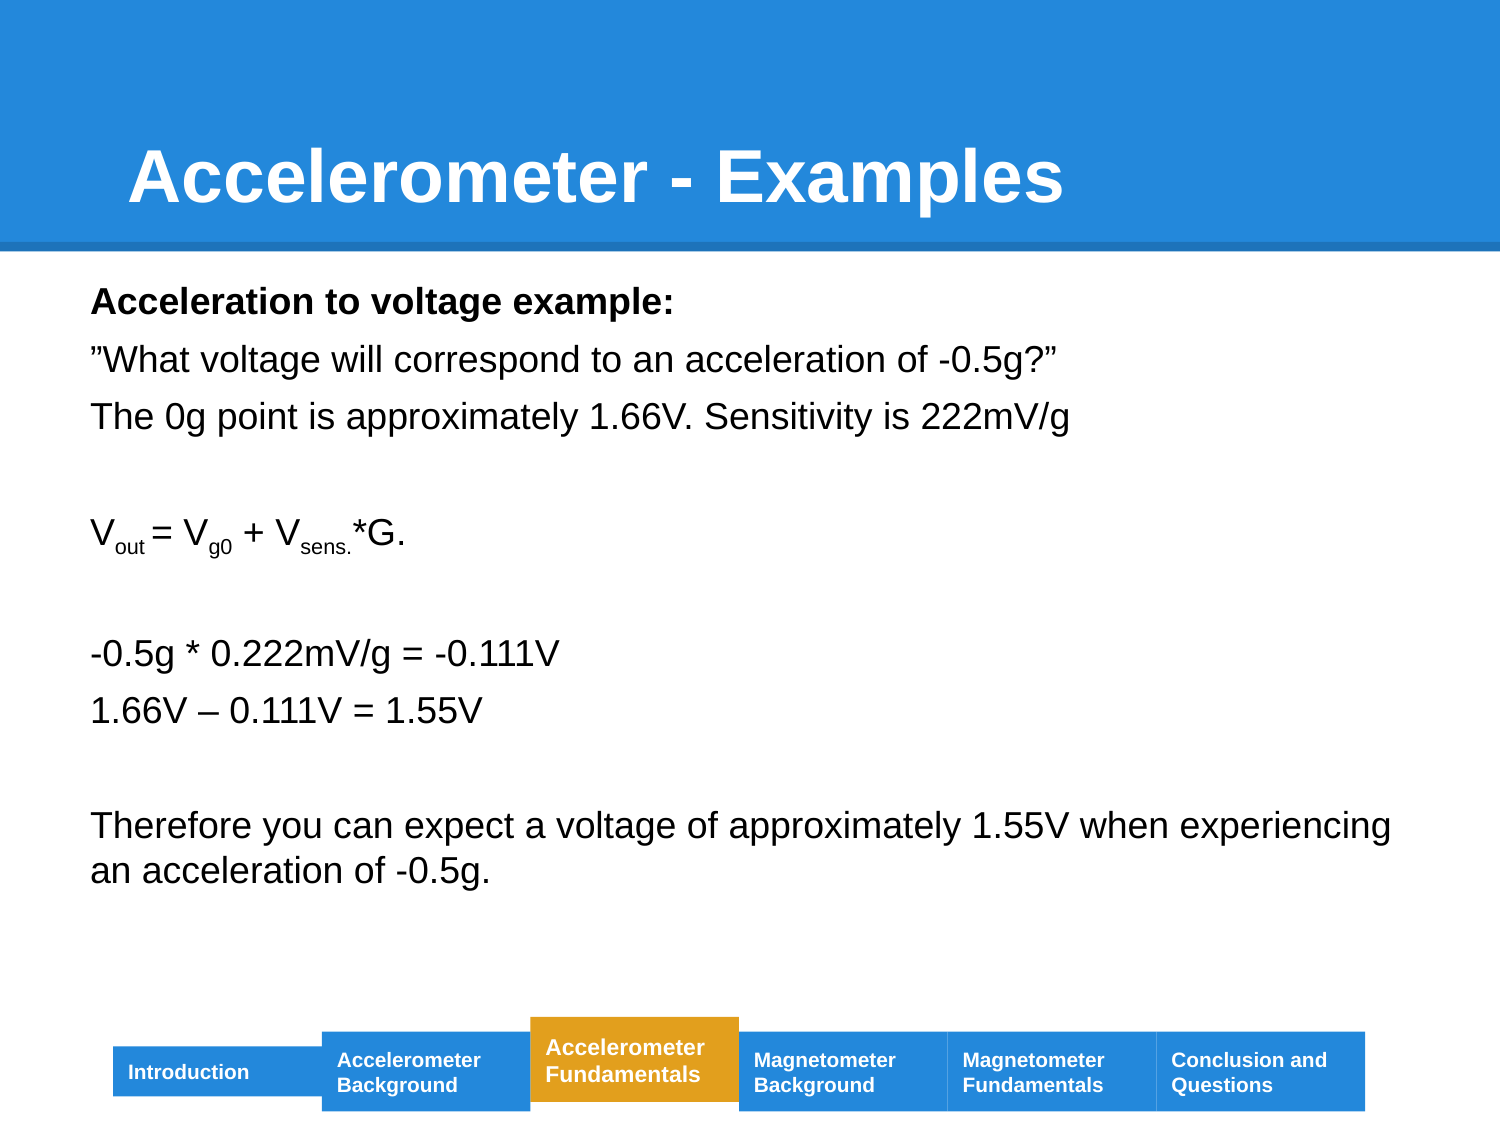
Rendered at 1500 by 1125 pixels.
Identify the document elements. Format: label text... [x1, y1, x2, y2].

list Acceleration to voltage example: ”What voltage will correspond to an acceleration of -0.5g?” The 0g point is approximately 1.66V. Sensitivity is 222mV/g Vout = Vg0 + Vsens.*G. -0.5g * 0.222mV/g = -0.111V 1.66V – 0.111V = 1.55V Therefore you can expect a voltage of approximately 1.55V when experiencing an acceleration of -0.5g. [74, 261, 1426, 1078]
text_box Conclusion and Questions [1156, 1031, 1366, 1112]
text_box Accelerometer Fundamentals [530, 1016, 739, 1102]
text_box Introduction [113, 1046, 321, 1097]
text_box Magnetometer Background [739, 1031, 947, 1112]
text_box Magnetometer Fundamentals [947, 1031, 1156, 1112]
title Accelerometer - Examples [74, 44, 1426, 234]
text_box Accelerometer Background [321, 1031, 531, 1112]
